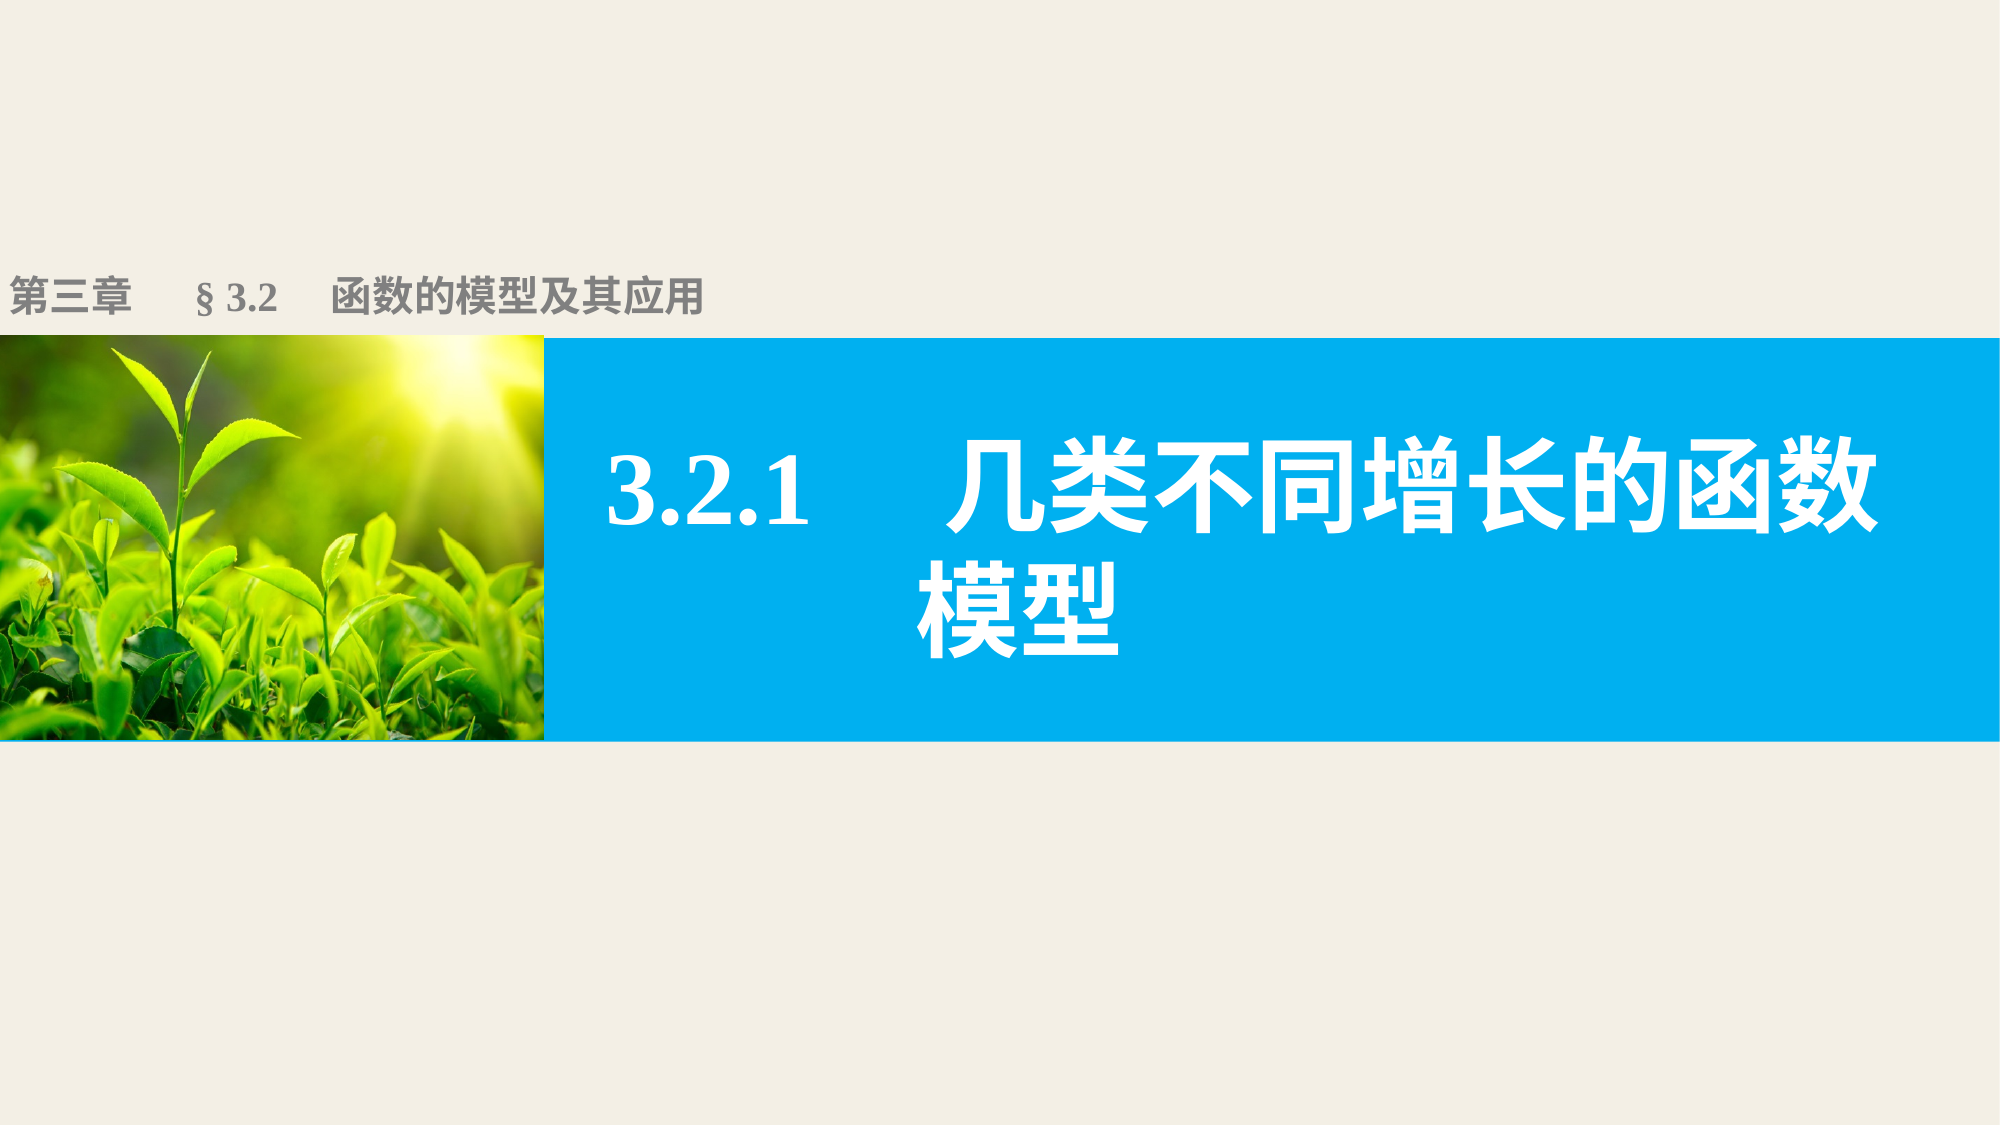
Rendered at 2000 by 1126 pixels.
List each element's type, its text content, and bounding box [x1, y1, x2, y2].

picture [0, 335, 545, 739]
text_box 3.2.1 几类不同增长的函数 模型 [590, 413, 1922, 678]
text_box 第三章 § 3.2 函数的模型及其应用 [0, 261, 722, 327]
